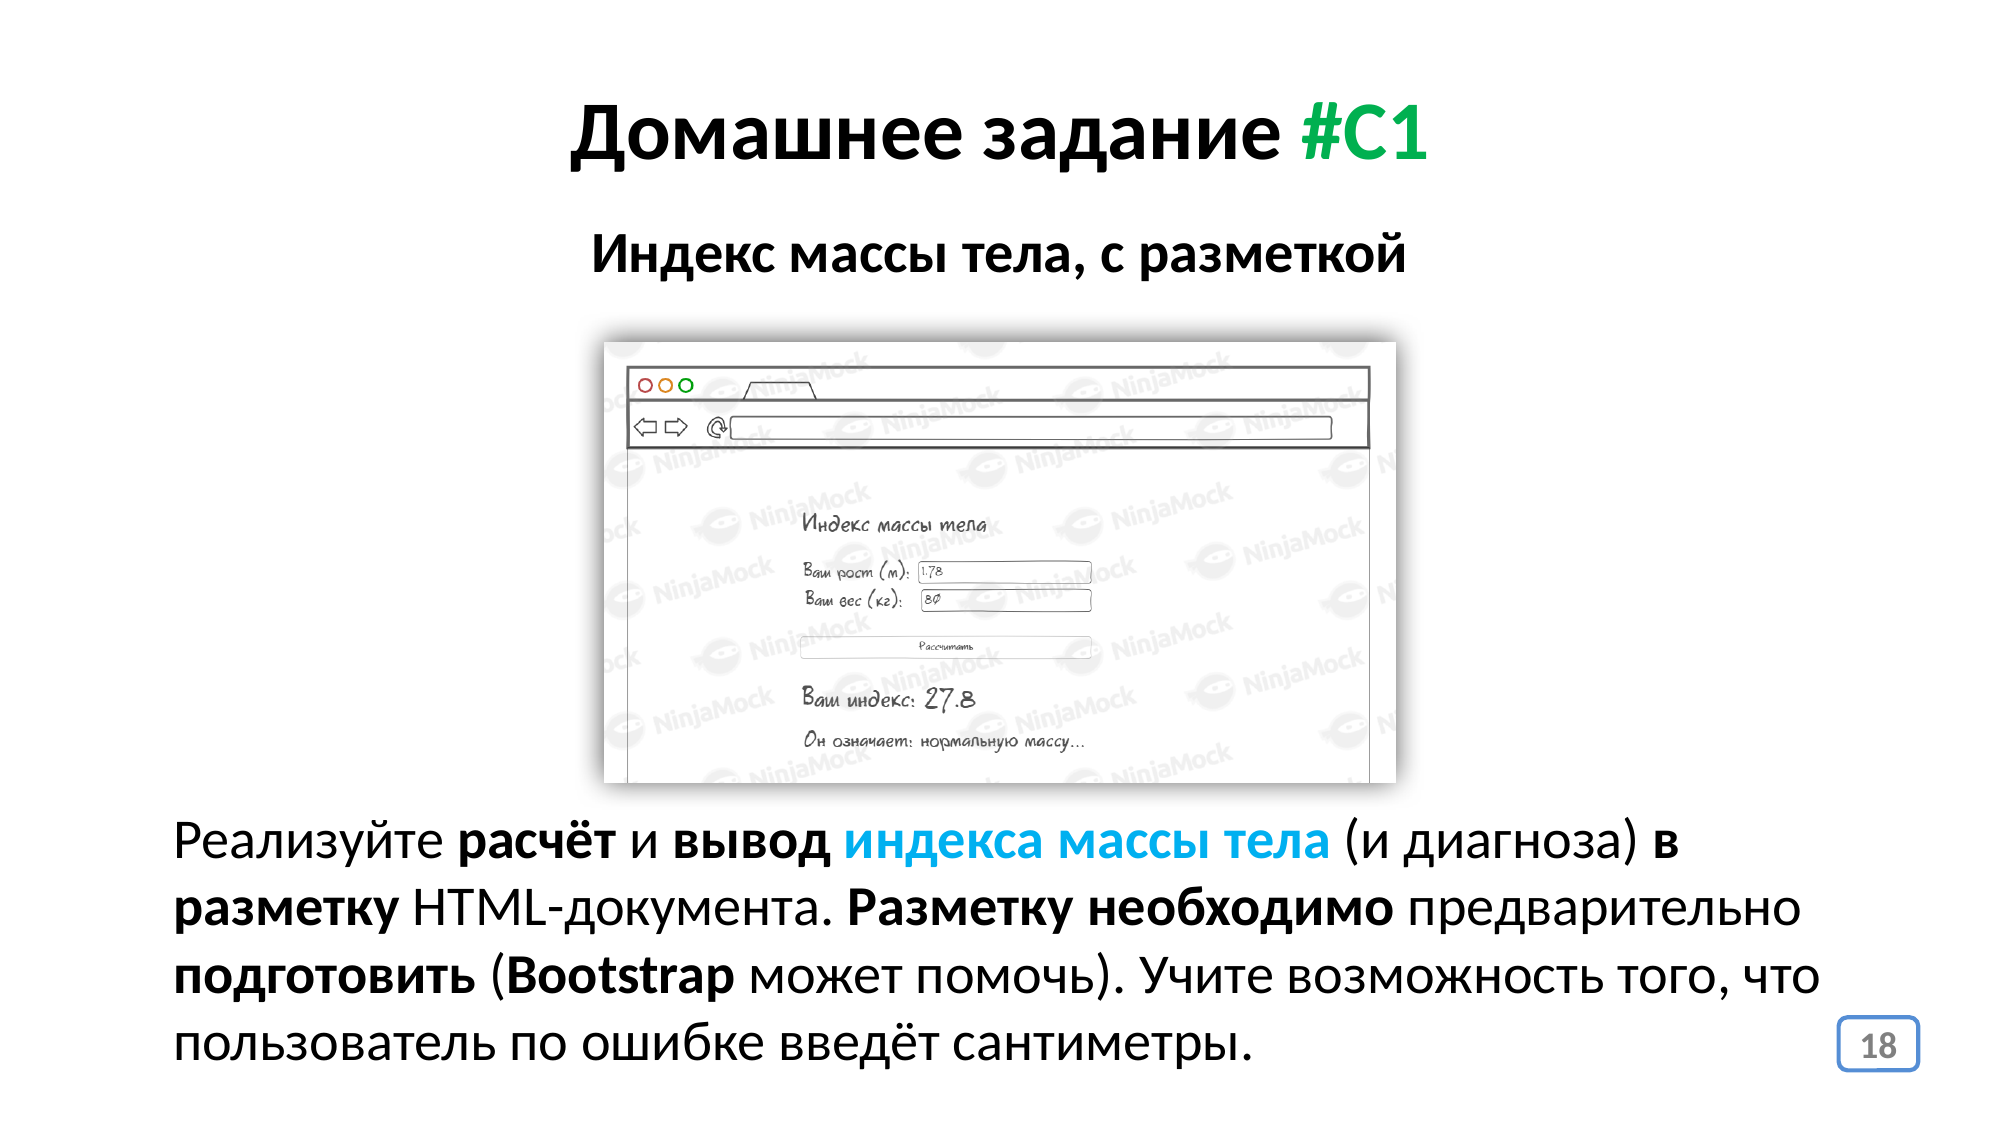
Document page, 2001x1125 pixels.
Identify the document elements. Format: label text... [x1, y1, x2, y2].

text_box Домашнее задание #C1 [0, 68, 2000, 184]
title Индекс массы тела, с разметкой [0, 184, 2000, 315]
text_box 18 [1839, 1015, 1921, 1073]
picture [604, 341, 1396, 783]
text_box Реализуйте расчёт и вывод индекса массы тела (и диагноза) в разметку HTML-документа. Разметку необходимо предварительно подготовить (Bootstrap может помочь). Учите возможность того, что пользователь по ошибке введёт сантиметры. [158, 794, 1839, 1080]
